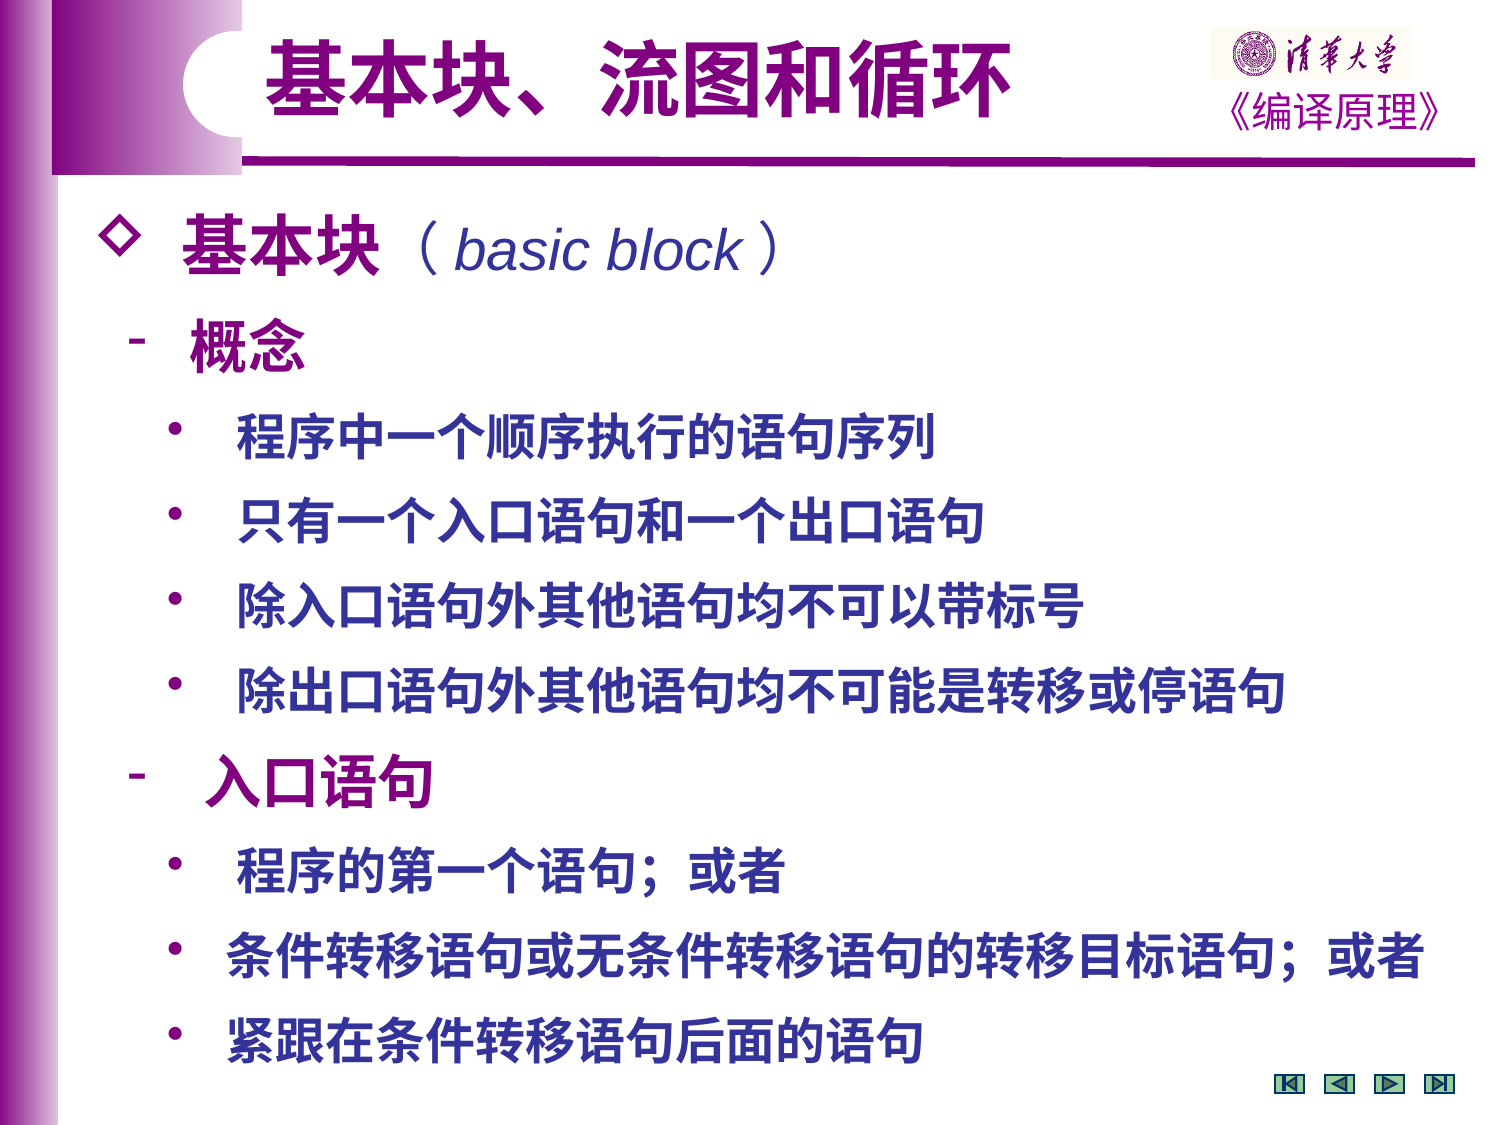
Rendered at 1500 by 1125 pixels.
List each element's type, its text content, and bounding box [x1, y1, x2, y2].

text_box 基本块（basic block） [75, 196, 925, 291]
text_box [1424, 1074, 1455, 1093]
text_box [1324, 1074, 1355, 1093]
text_box [1374, 1074, 1405, 1093]
text_box [1274, 1074, 1305, 1093]
text_box 概念 程序中一个顺序执行的语句序列 只有一个入口语句和一个出口语句 除入口语句外其他语句均不可以带标号 除出口语句外其他语句均不可能是转移或停语句 入口语句 程序的第一个语句；或者 条件转移语句或无条件转移语句的转移目标语句；或者 紧跟在条件转移语句后面的语句 [112, 302, 1500, 1078]
text_box 基本块、流图和循环 [249, 31, 1063, 136]
picture [1210, 26, 1412, 79]
